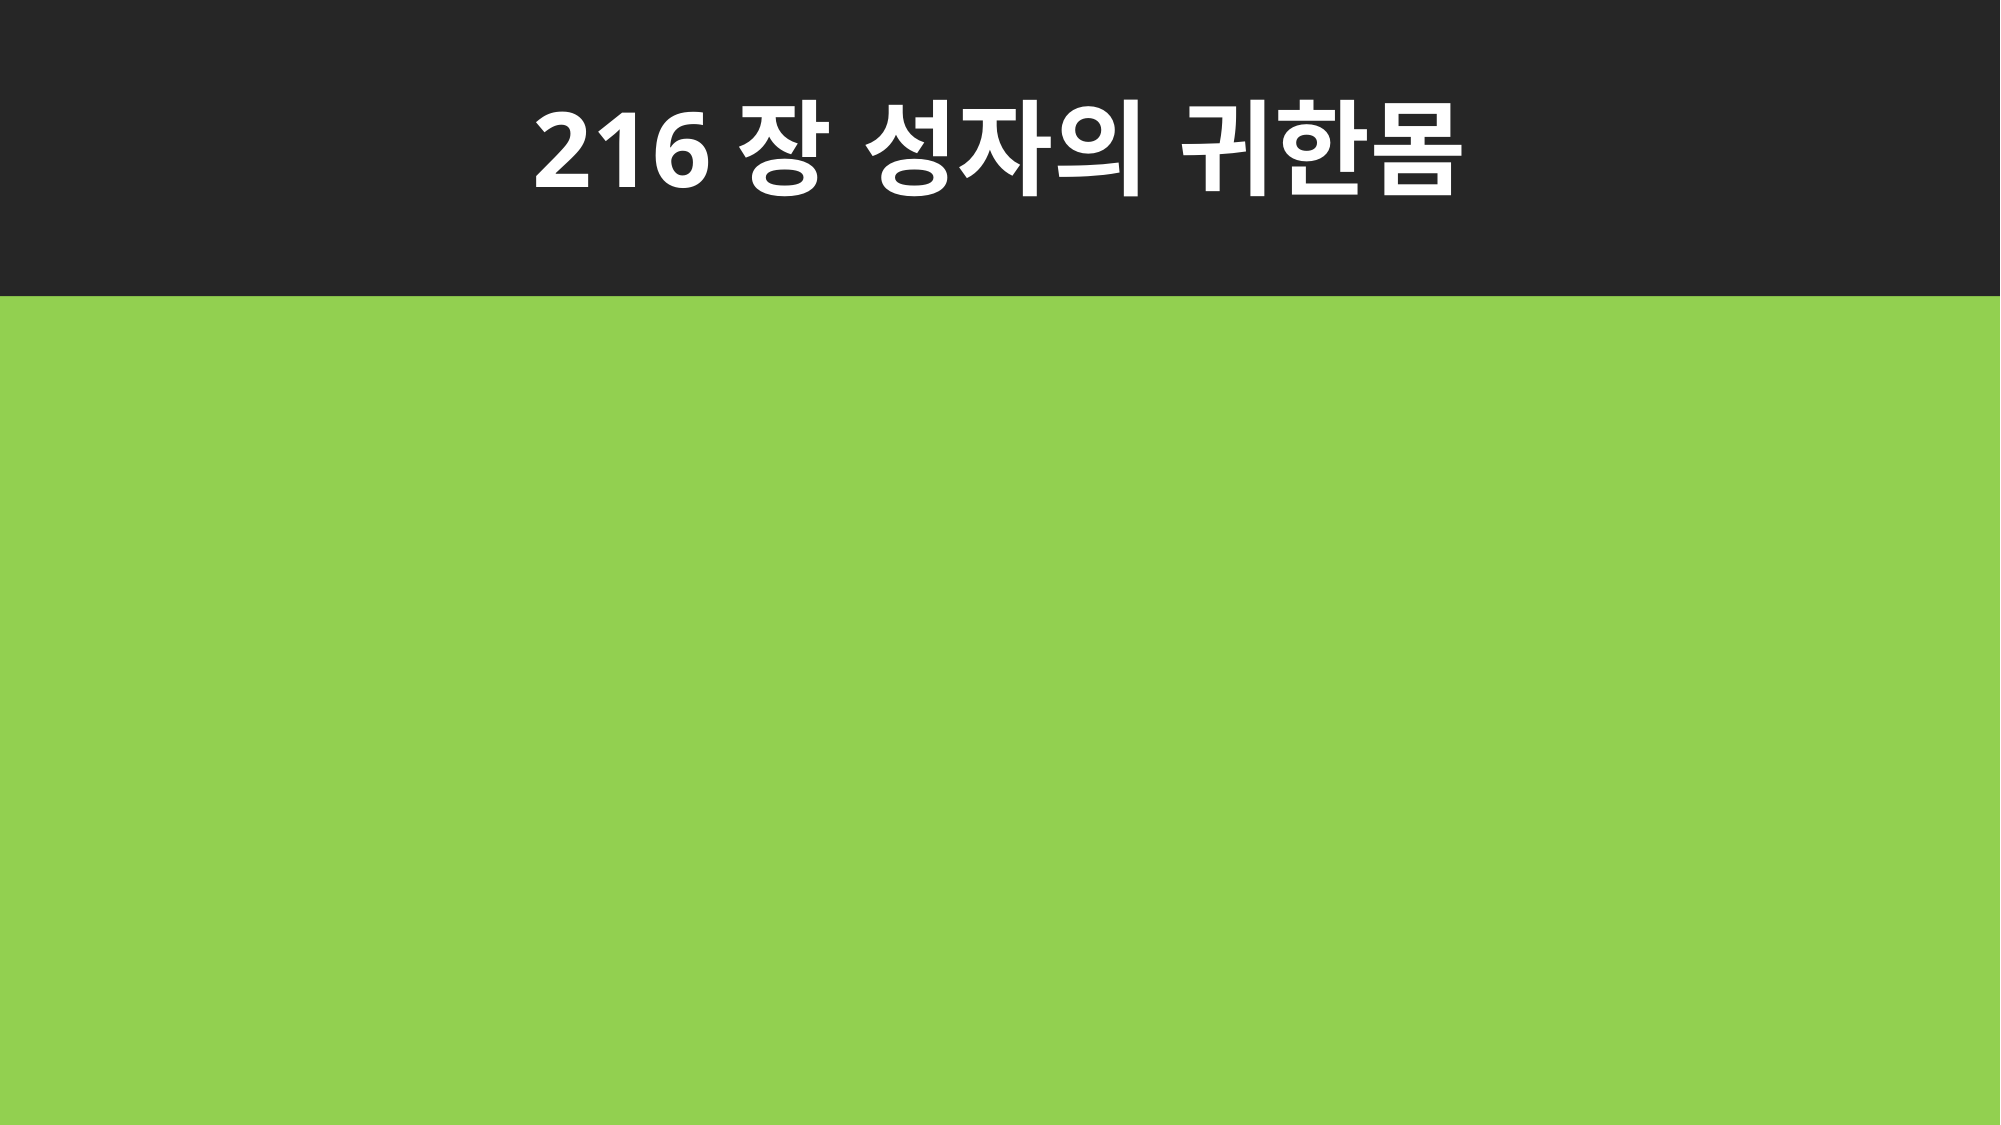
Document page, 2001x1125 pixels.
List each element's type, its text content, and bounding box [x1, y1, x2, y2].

title 216장 성자의 귀한몸 [0, 0, 2000, 218]
